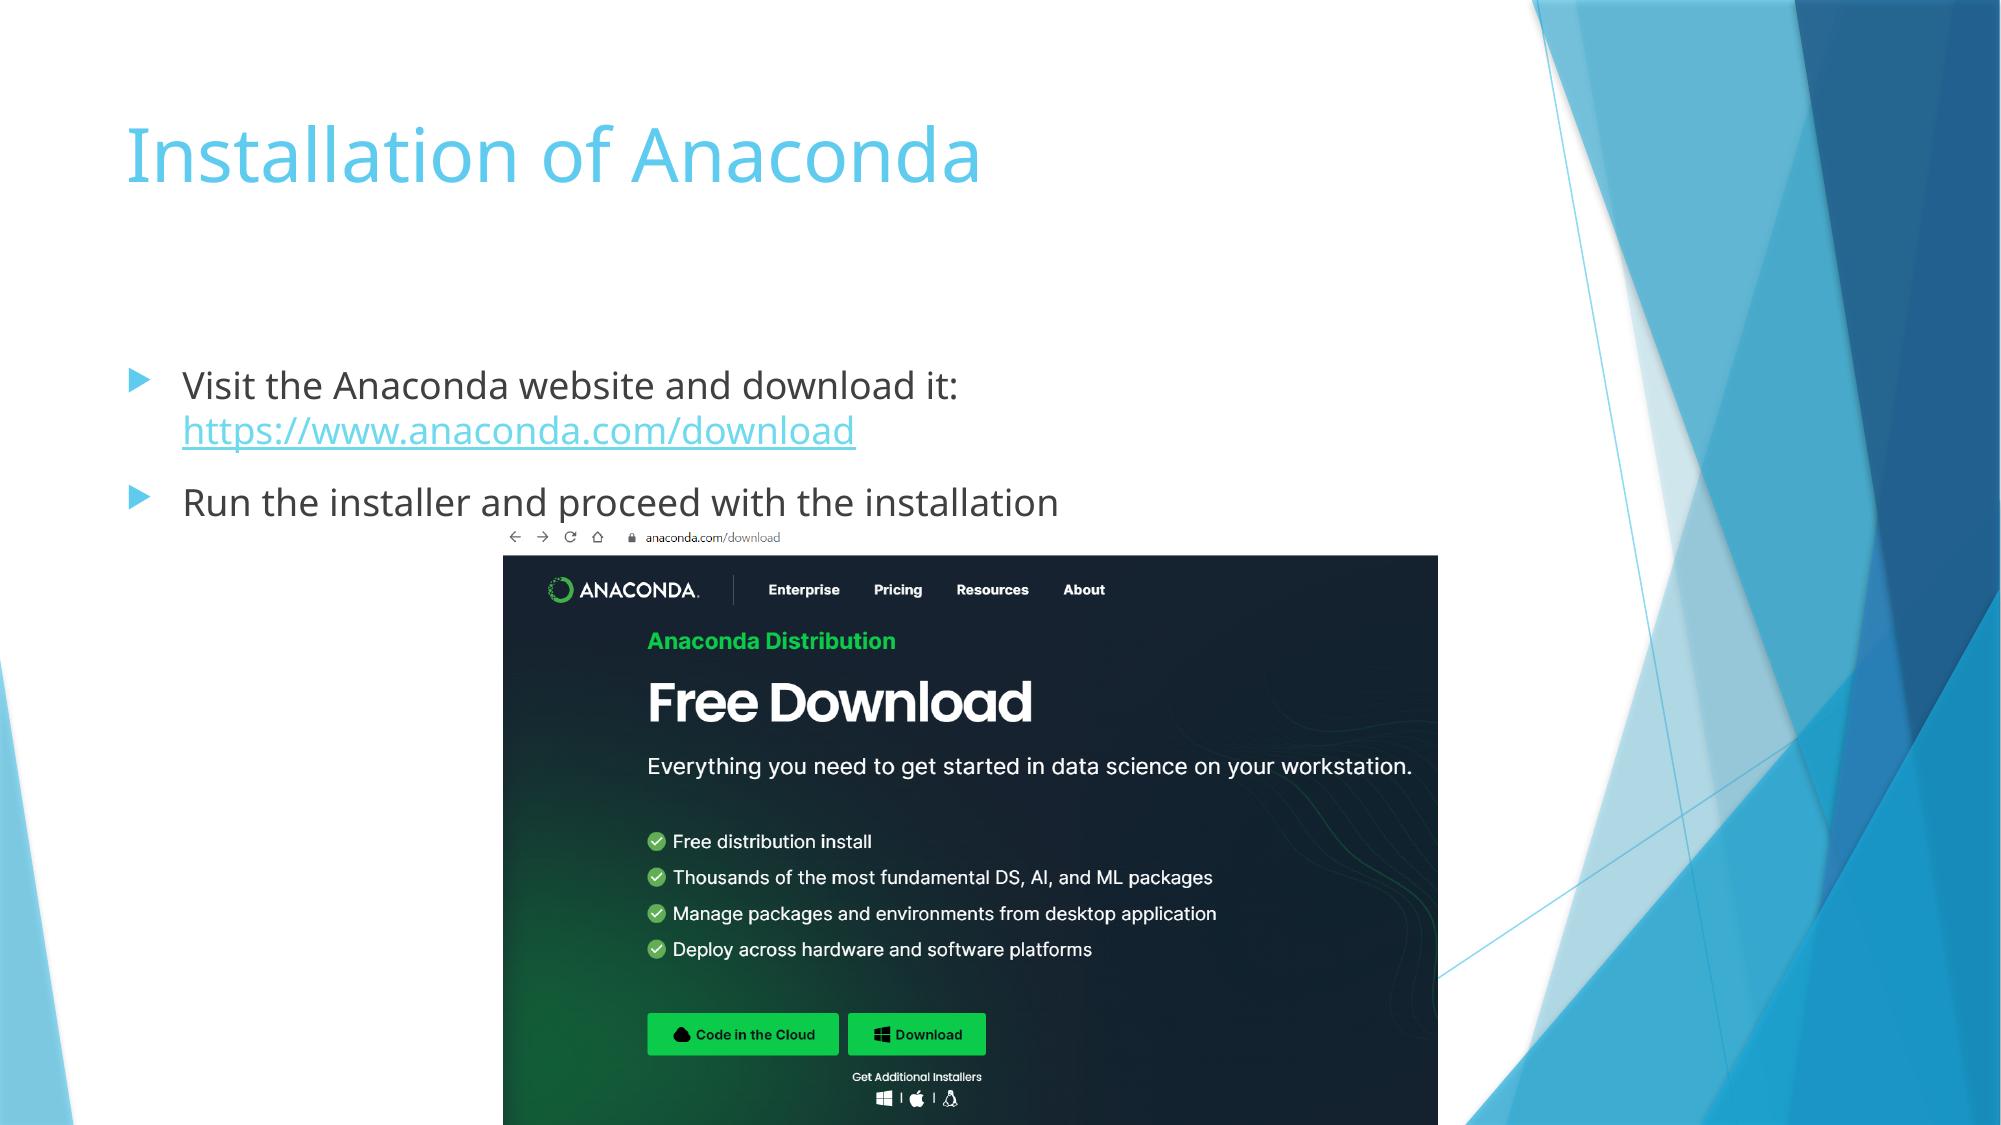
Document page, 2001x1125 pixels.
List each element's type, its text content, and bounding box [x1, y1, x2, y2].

title Installation of Anaconda [111, 99, 1522, 317]
picture [502, 522, 1438, 1125]
list Visit the Anaconda website and download it: https://www.anaconda.com/download Run the installer and proceed with the installation [111, 354, 1522, 992]
